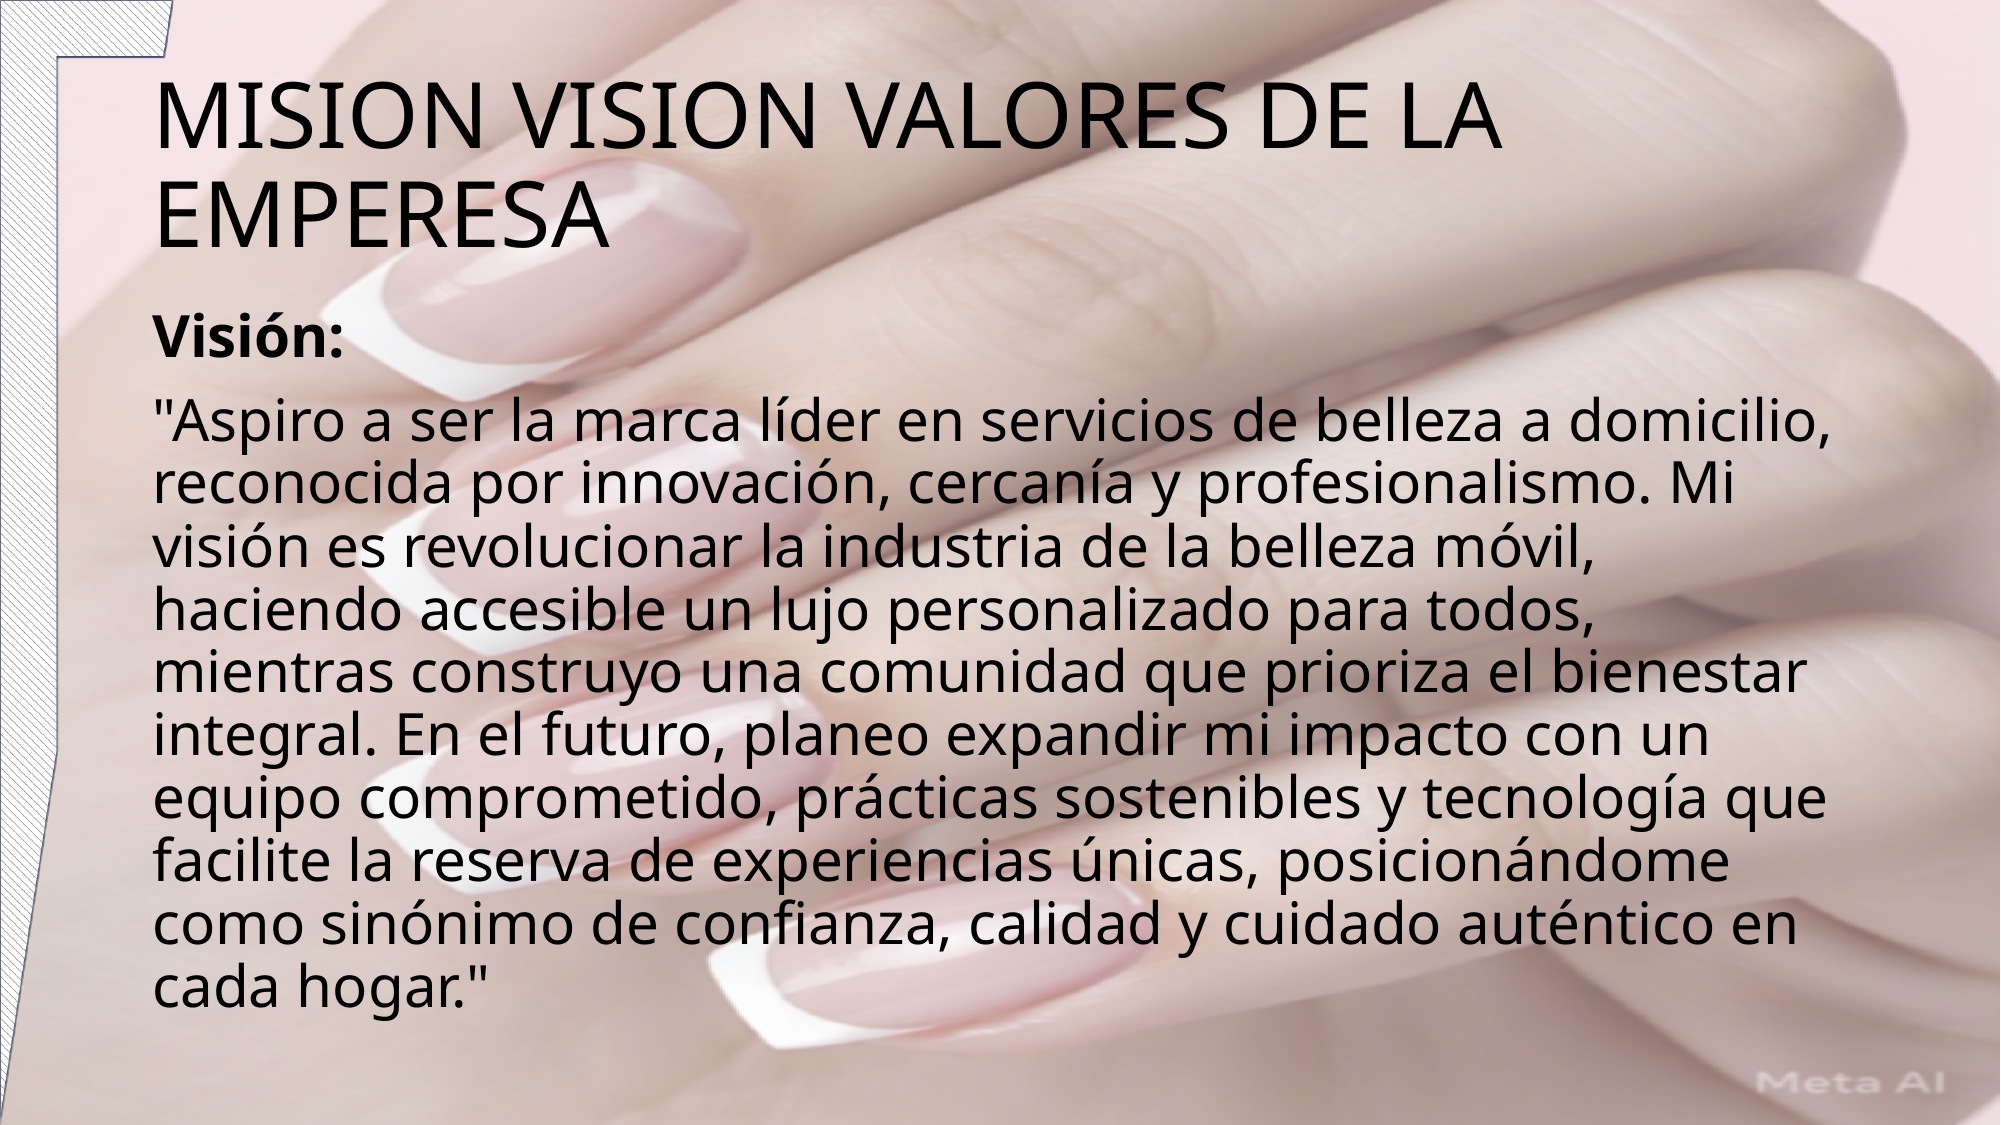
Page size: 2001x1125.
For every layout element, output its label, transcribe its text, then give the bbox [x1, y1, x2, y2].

text_box [1, 1, 171, 1094]
title MISION VISION VALORES DE LA EMPERESA [137, 59, 1863, 278]
list Visión: "Aspiro a ser la marca líder en servicios de belleza a domicilio, reconocida por innovación, cercanía y profesionalismo. Mi visión es revolucionar la industria de la belleza móvil, haciendo accesible un lujo personalizado para todos, mientras construyo una comunidad que prioriza el bienestar integral. En el futuro, planeo expandir mi impacto con un equipo comprometido, prácticas sostenibles y tecnología que facilite la reserva de experiencias únicas, posicionándome como sinónimo de confianza, calidad y cuidado auténtico en cada hogar." [137, 299, 1863, 860]
